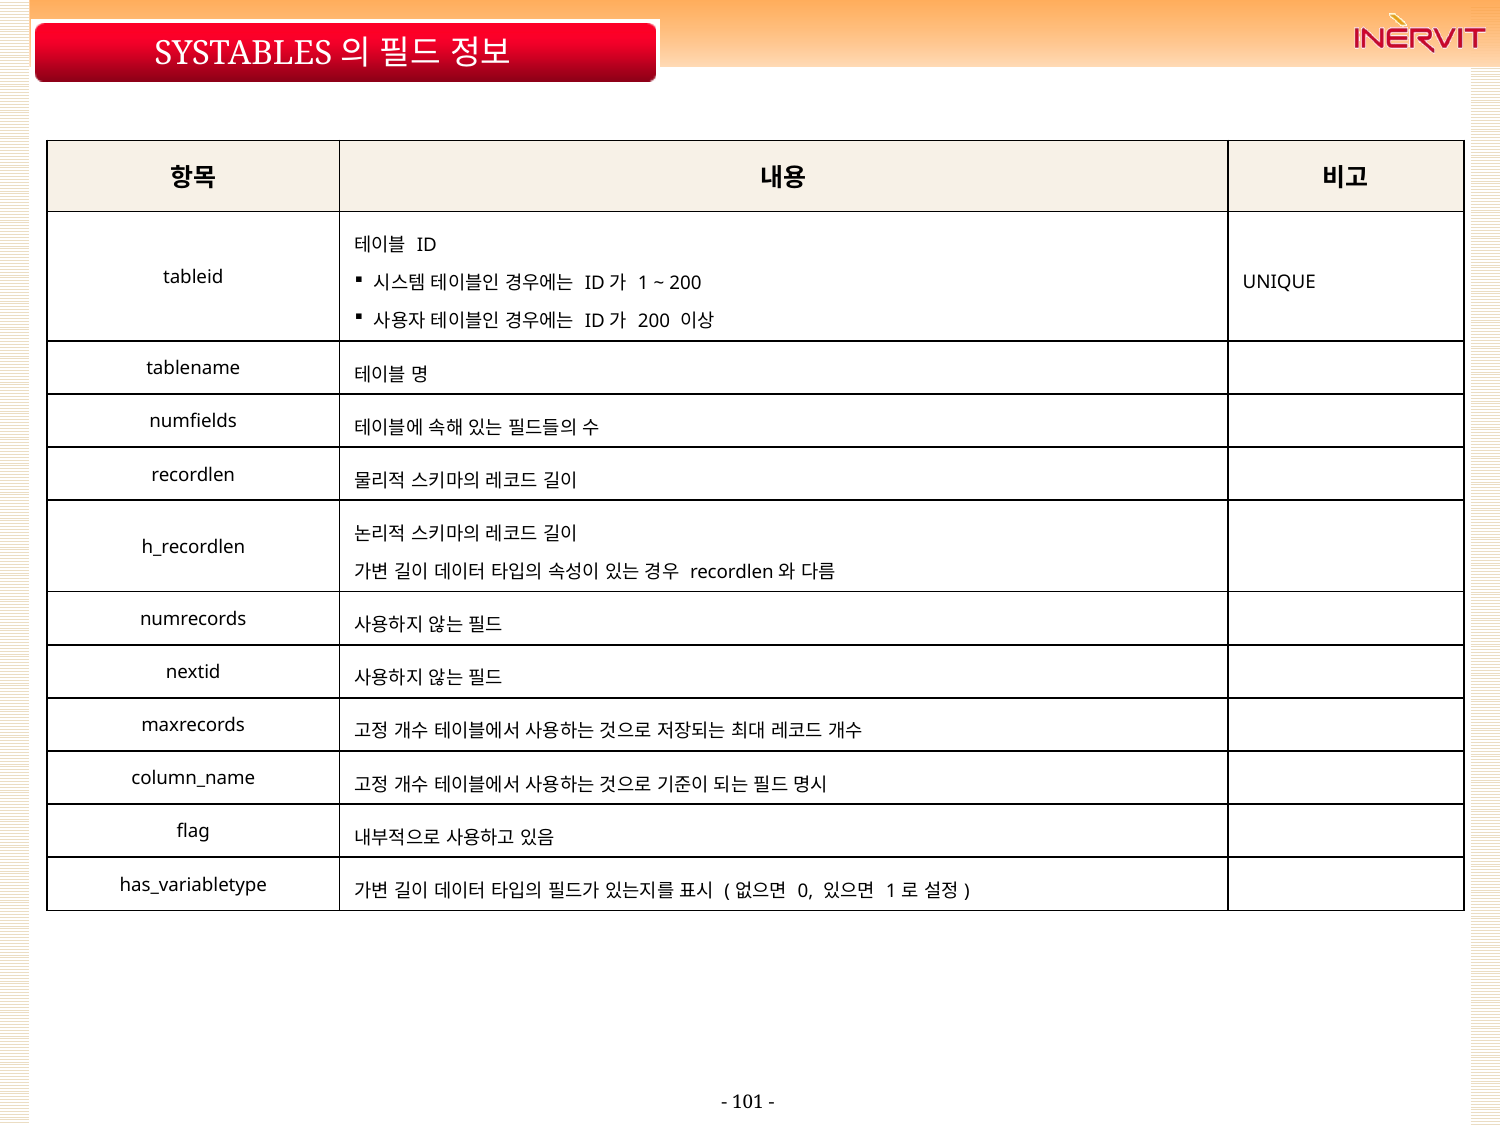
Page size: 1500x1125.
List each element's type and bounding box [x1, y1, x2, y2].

table_cell [1229, 858, 1463, 910]
table_header [340, 141, 1227, 211]
table_cell [340, 212, 1227, 340]
table_cell [48, 448, 339, 499]
table_cell [1229, 646, 1463, 697]
table_cell [48, 395, 339, 446]
table_cell [1229, 592, 1463, 644]
table_cell [340, 752, 1227, 803]
table_cell [48, 752, 339, 803]
table_cell [1229, 699, 1463, 750]
table_cell [340, 805, 1227, 856]
picture [1352, 13, 1488, 55]
table_cell [340, 342, 1227, 393]
table_cell [340, 858, 1227, 910]
table_cell [48, 858, 339, 910]
table_cell [1229, 395, 1463, 446]
table_cell [48, 212, 339, 340]
table_cell [340, 448, 1227, 499]
table_cell [48, 699, 339, 750]
table_cell [1229, 805, 1463, 856]
table_header [1229, 141, 1463, 211]
table_cell [340, 646, 1227, 697]
table_cell [1229, 752, 1463, 803]
table_cell [48, 646, 339, 697]
table_cell [1229, 212, 1463, 340]
slide_number [572, 1082, 924, 1111]
table_cell [340, 699, 1227, 750]
table_cell [48, 592, 339, 644]
table_cell [340, 501, 1227, 591]
table_header [48, 141, 339, 211]
title [42, 23, 624, 79]
table_cell [1229, 501, 1463, 591]
table_cell [340, 395, 1227, 446]
table_cell [48, 805, 339, 856]
table_cell [48, 342, 339, 393]
table_cell [48, 501, 339, 591]
table_cell [1229, 342, 1463, 393]
table_cell [340, 592, 1227, 644]
picture [35, 23, 656, 82]
table_cell [1229, 448, 1463, 499]
